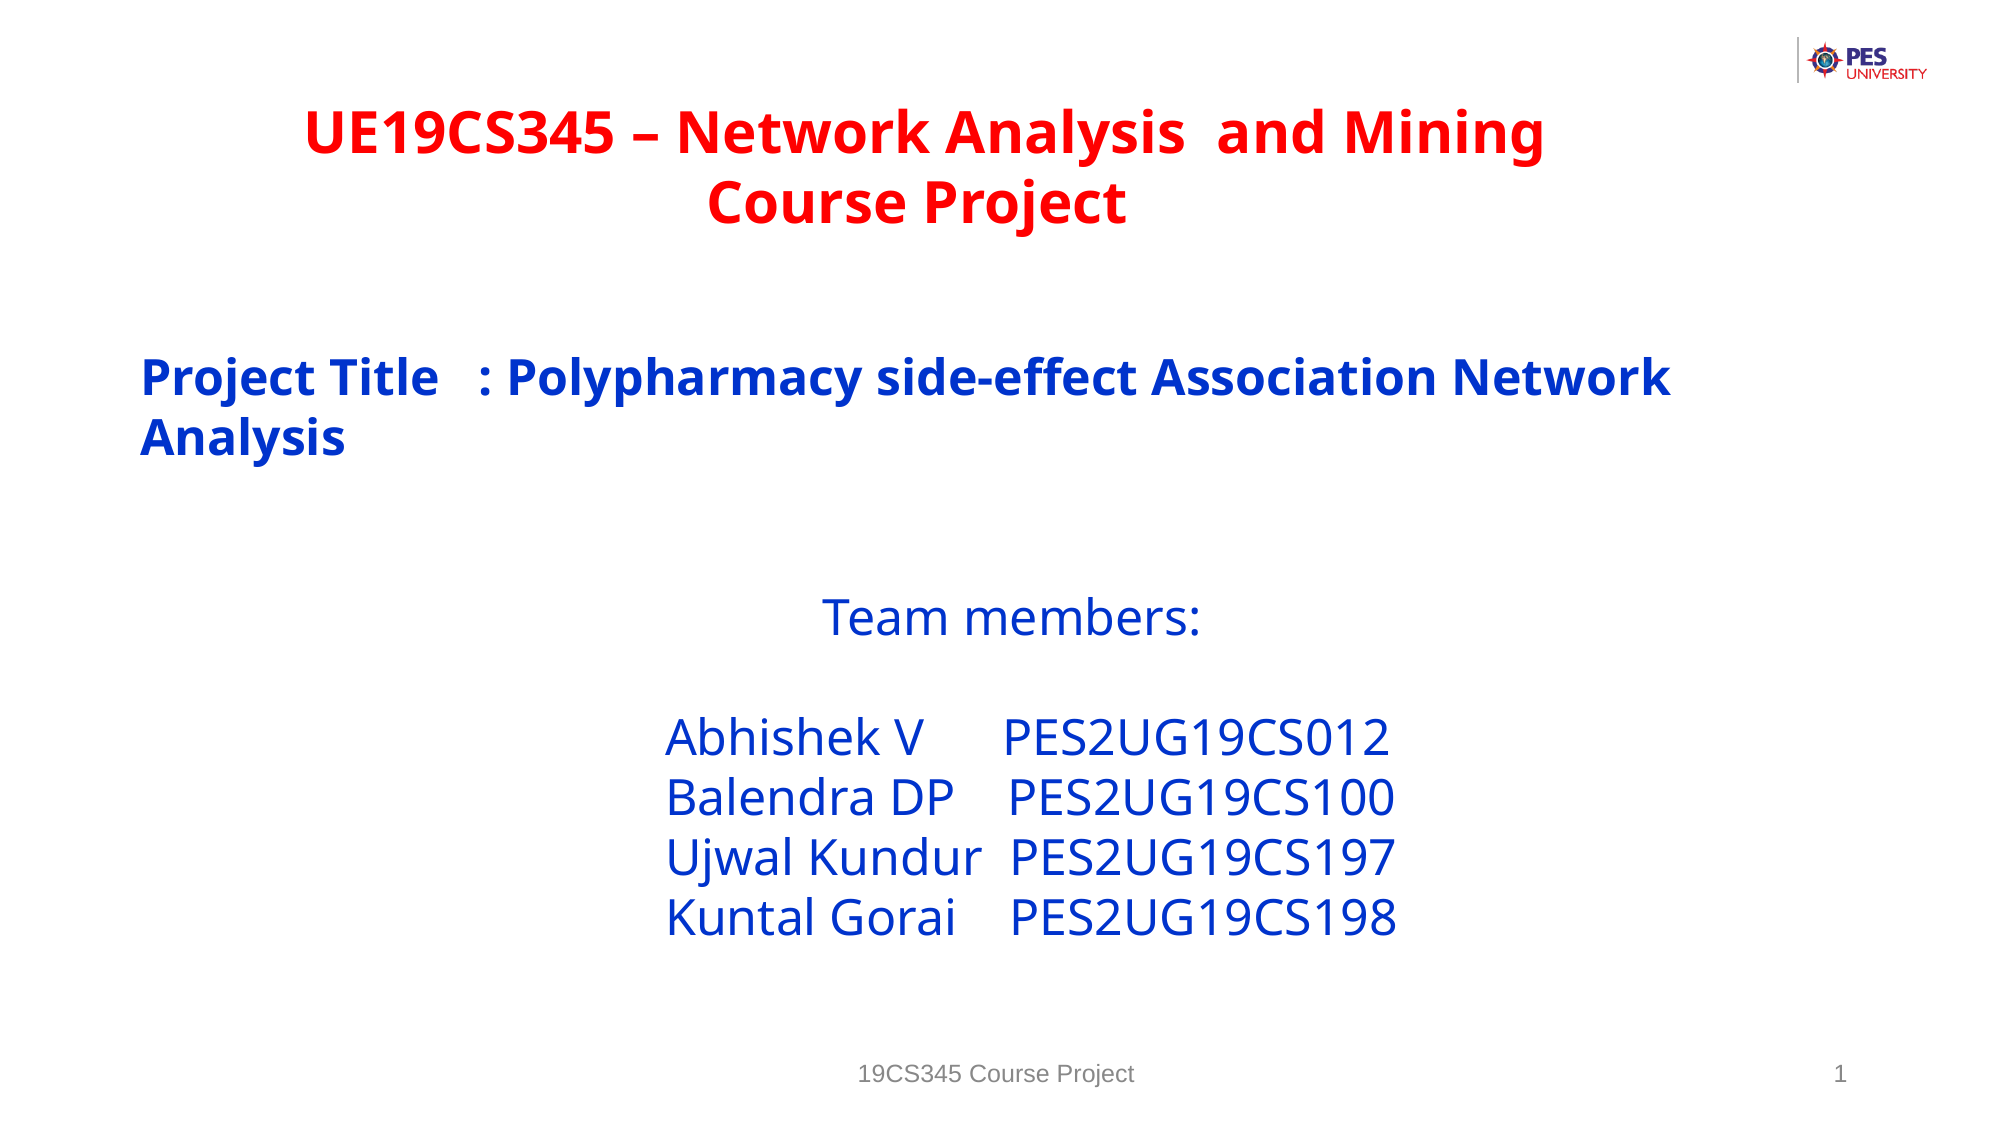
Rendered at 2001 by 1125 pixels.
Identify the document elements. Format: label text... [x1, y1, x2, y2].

slide_number ‹#› [1412, 1042, 1863, 1103]
footer 19CS345 Course Project [662, 1042, 1338, 1103]
text_box Project Title : Polypharmacy side-effect Association Network Analysis Team members: Abhishek V PES2UG19CS012 Balendra DP PES2UG19CS100 Ujwal Kundur PES2UG19CS197 Kuntal Gorai PES2UG19CS198 [125, 337, 1900, 910]
text_box UE19CS345 – Network Analysis and Mining Course Project [275, 87, 1575, 243]
picture [1806, 41, 1927, 79]
